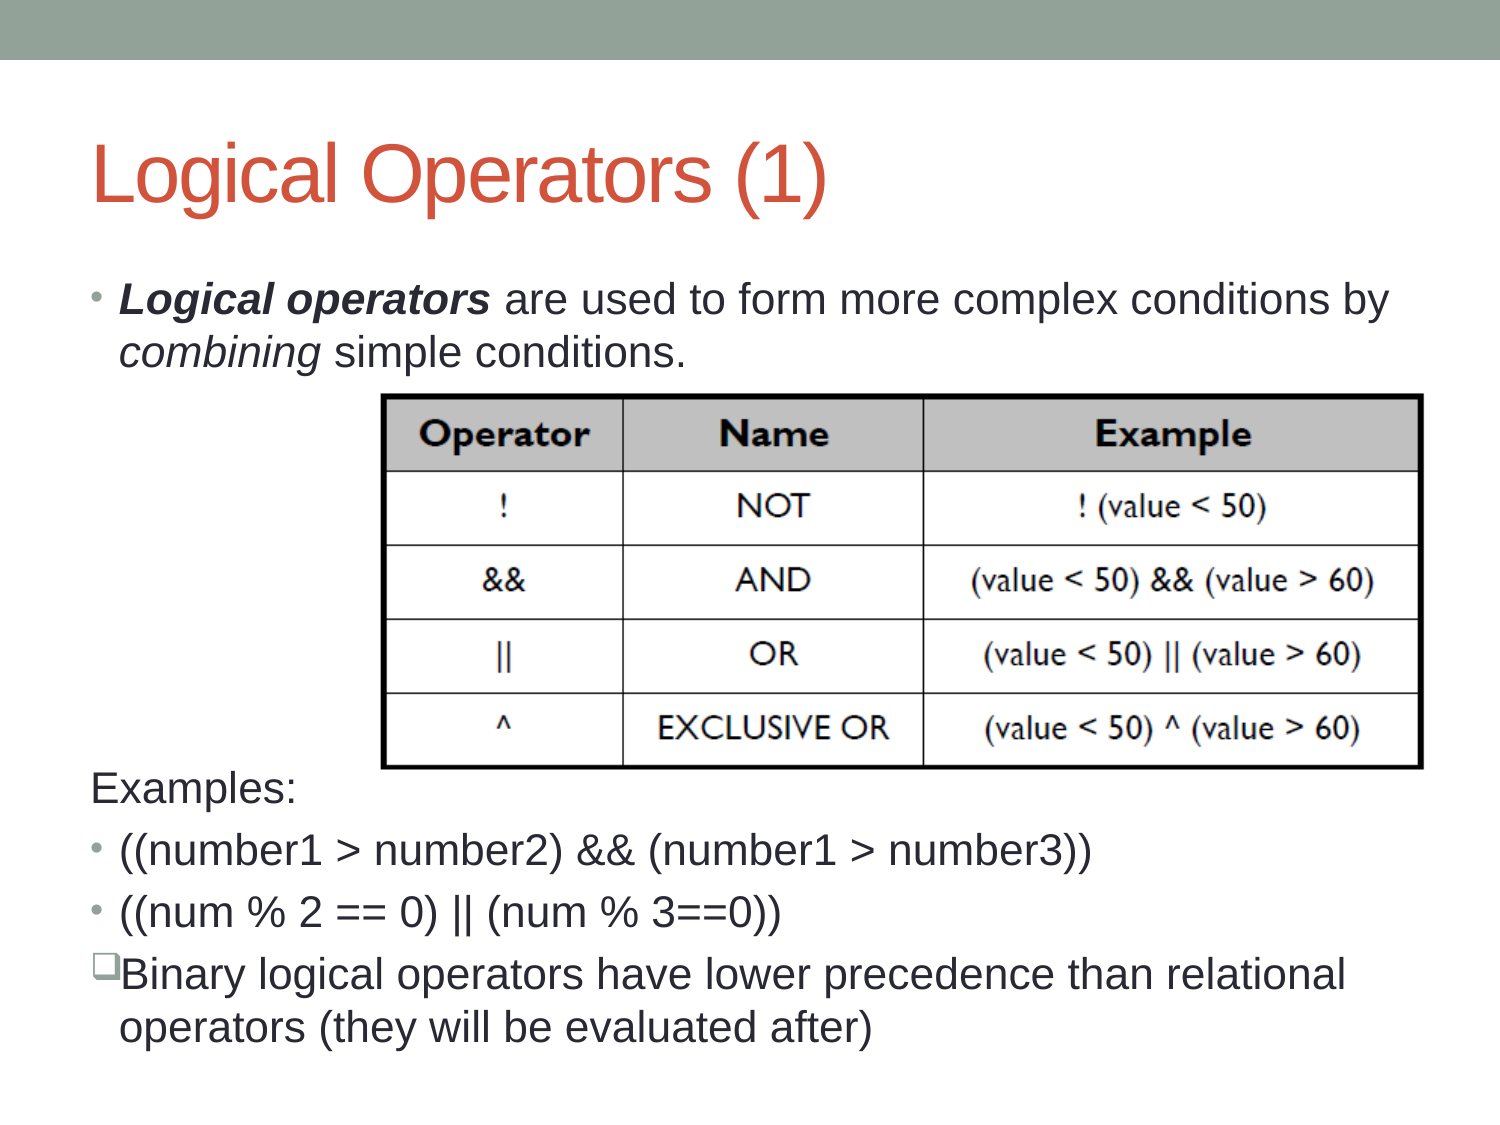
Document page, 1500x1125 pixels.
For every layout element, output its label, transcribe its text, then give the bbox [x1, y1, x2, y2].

list Logical operators are used to form more complex conditions by combining simple conditions. Examples: ((number1 > number2) && (number1 > number3)) ((num % 2 == 0) || (num % 3==0)) Binary logical operators have lower precedence than relational operators (they will be evaluated after) [75, 262, 1425, 1063]
title Logical Operators (1) [75, 87, 1425, 250]
picture [362, 387, 1432, 779]
